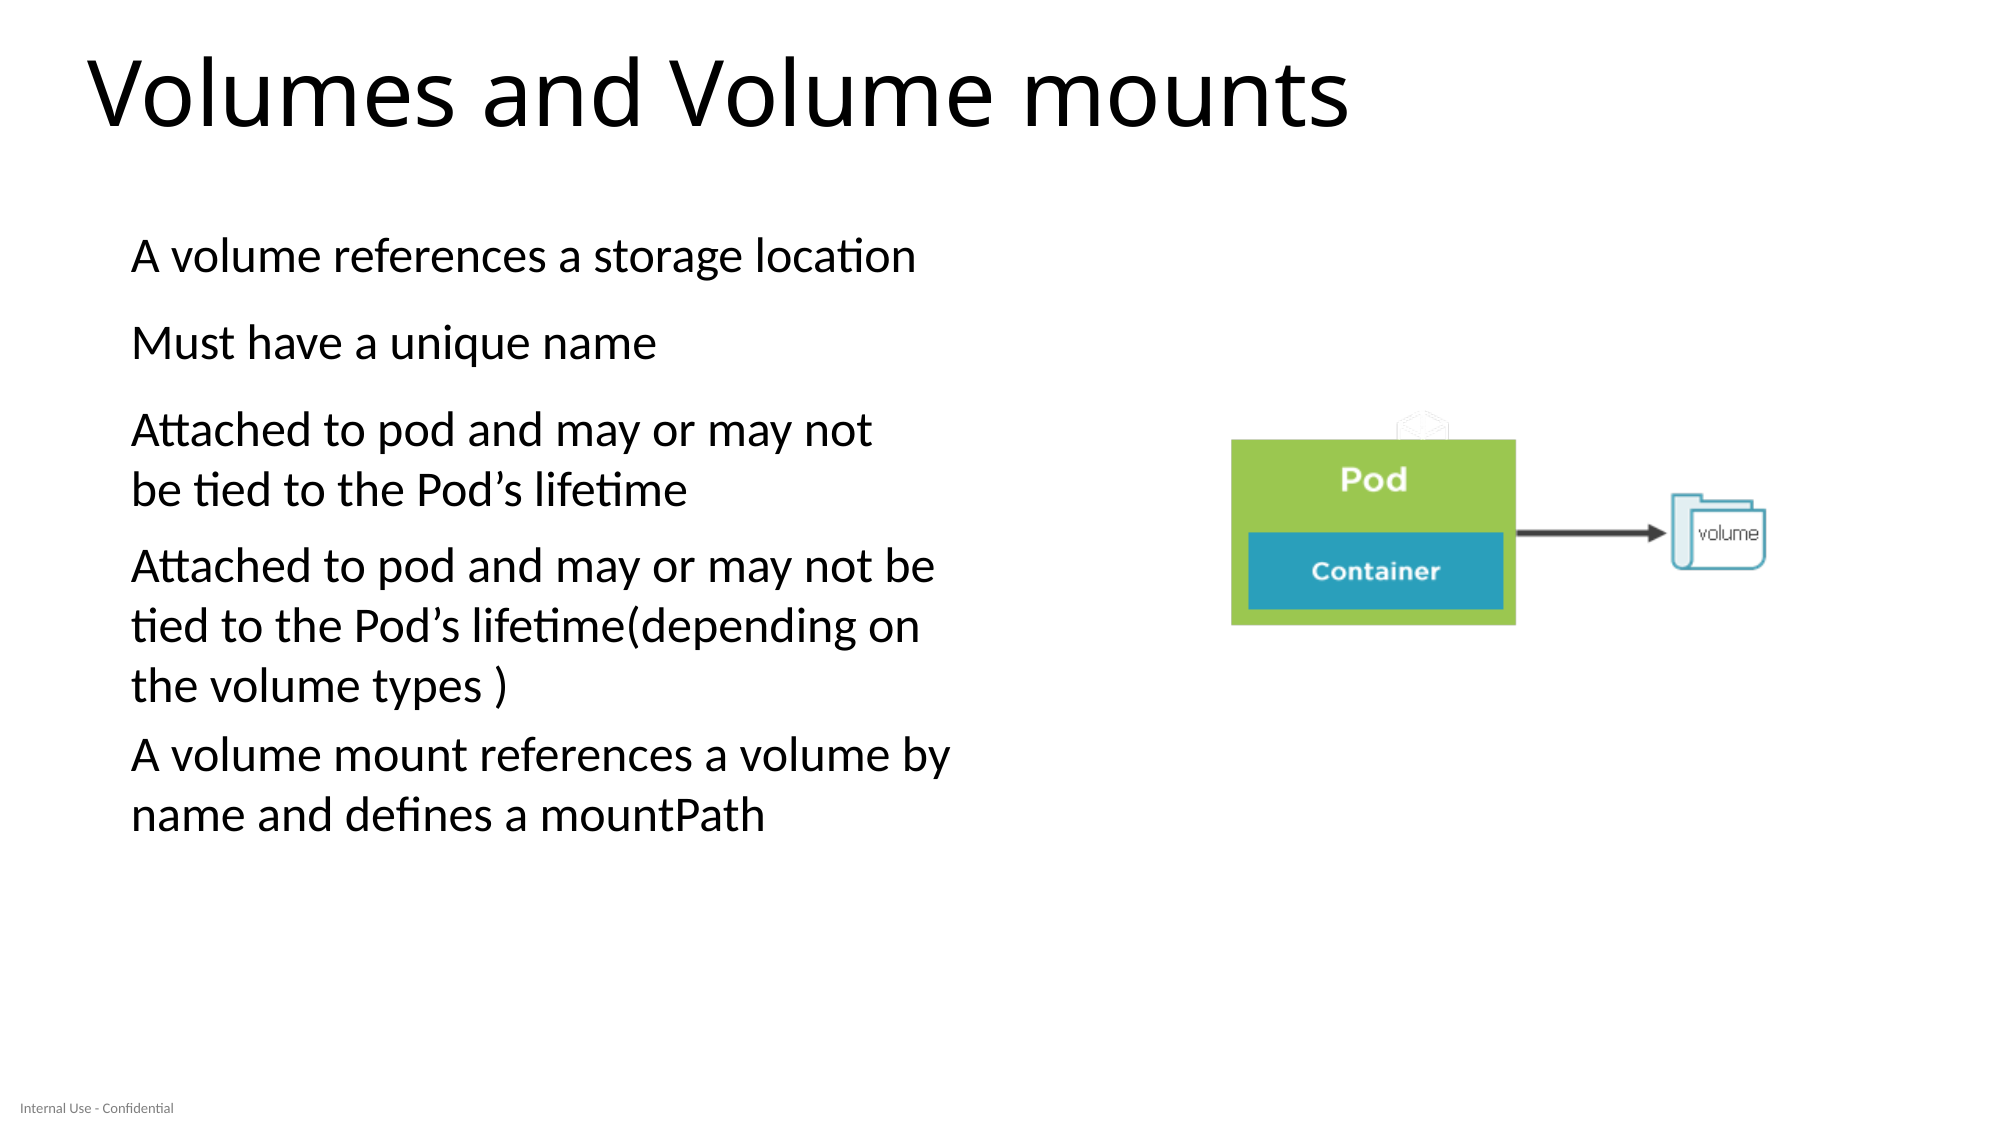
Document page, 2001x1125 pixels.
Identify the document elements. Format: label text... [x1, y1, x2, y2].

title Volumes and Volume mounts [67, 45, 1900, 167]
text_box A volume references a storage location [116, 215, 935, 291]
text_box Attached to pod and may or may not be tied to the Pod’s lifetime(depending on the volume types ) [116, 525, 1000, 714]
text_box Must have a unique name [116, 302, 935, 377]
text_box Attached to pod and may or may not be tied to the Pod’s lifetime [116, 388, 935, 524]
picture [1230, 410, 1768, 627]
text_box A volume mount references a volume by name and defines a mountPath [116, 714, 1000, 850]
